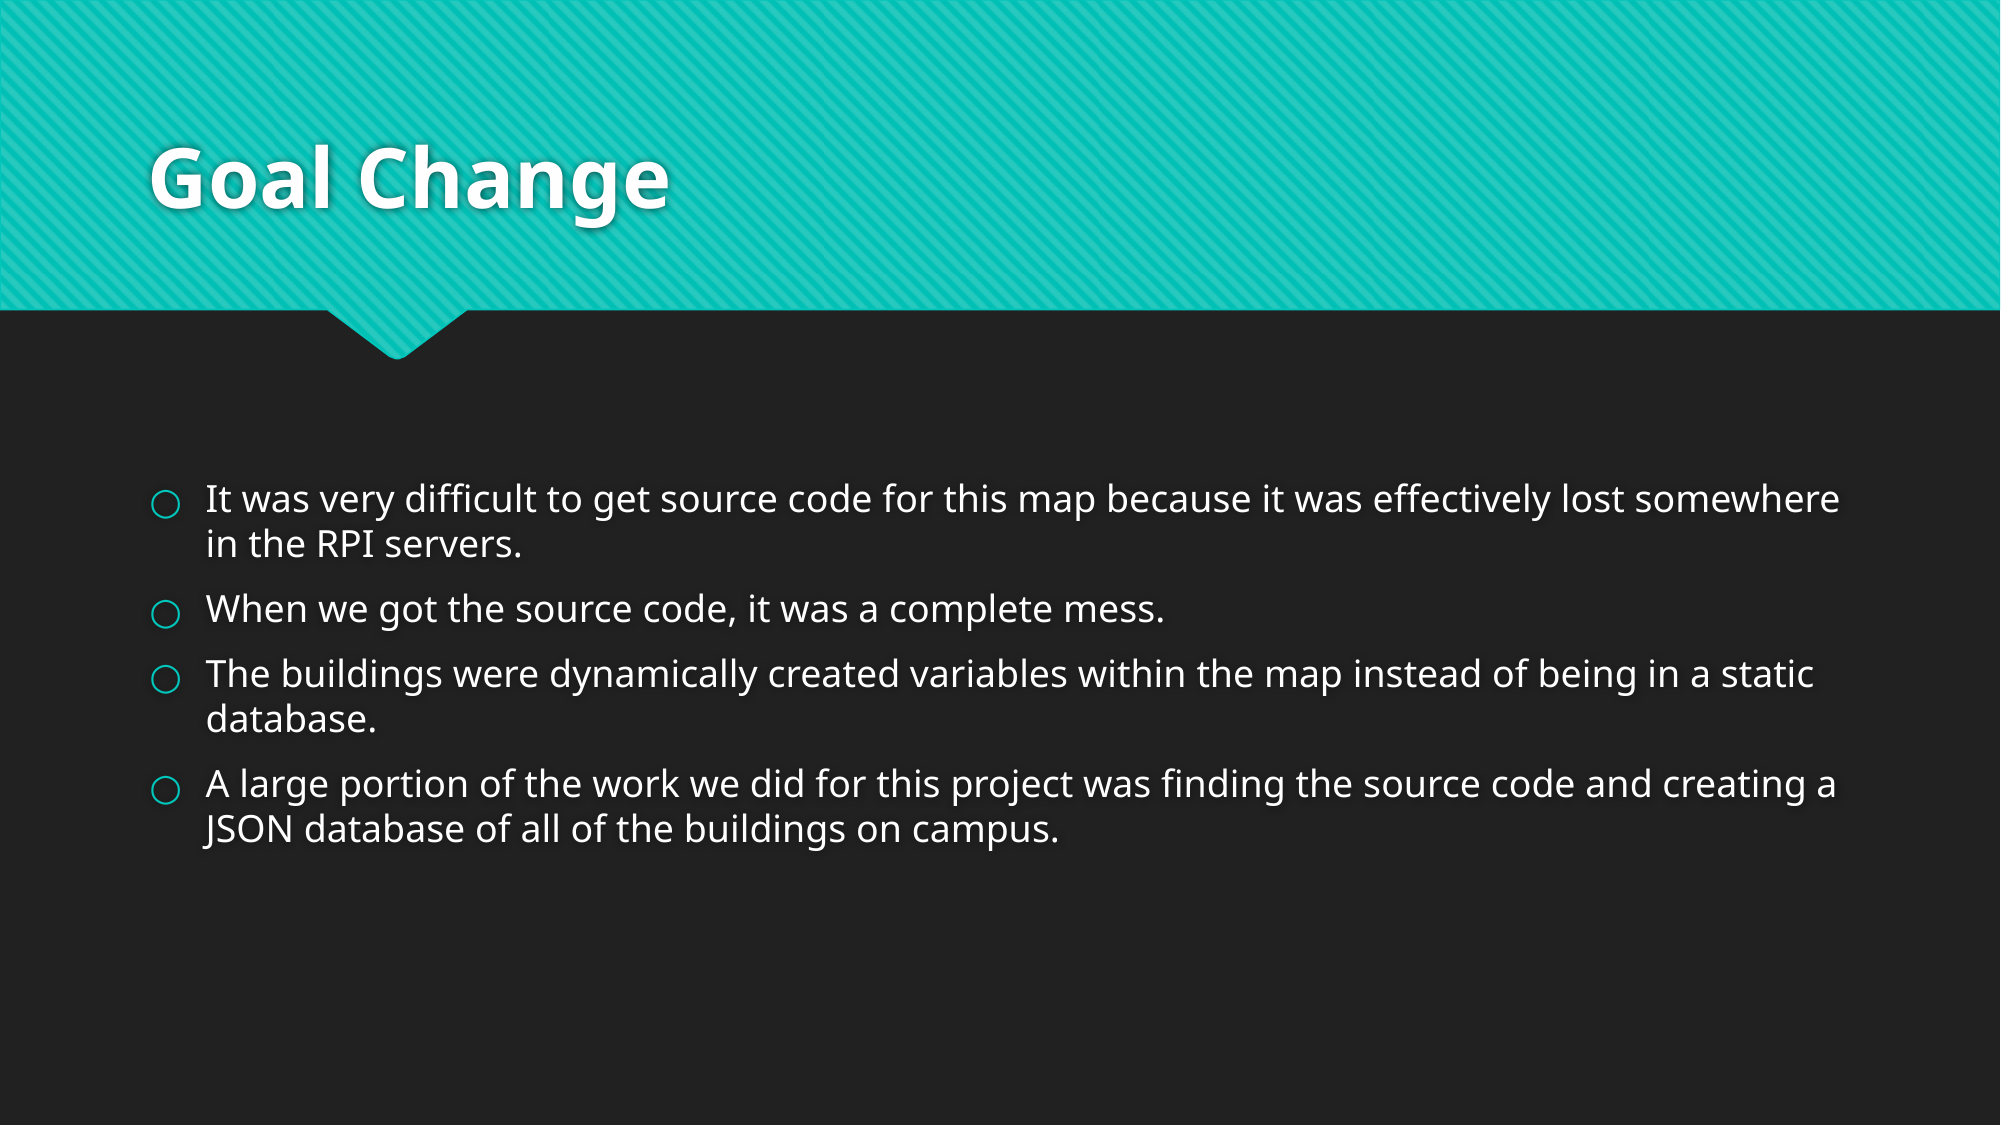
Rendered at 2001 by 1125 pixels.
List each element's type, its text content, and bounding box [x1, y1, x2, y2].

picture [1, 1, 1999, 357]
list It was very difficult to get source code for this map because it was effectively lost somewhere in the RPI servers. When we got the source code, it was a complete mess. The buildings were dynamically created variables within the map instead of being in a static database. A large portion of the work we did for this project was finding the source code and creating a JSON database of all of the buildings on campus. [134, 364, 1866, 962]
title Goal Change [132, 73, 1868, 233]
